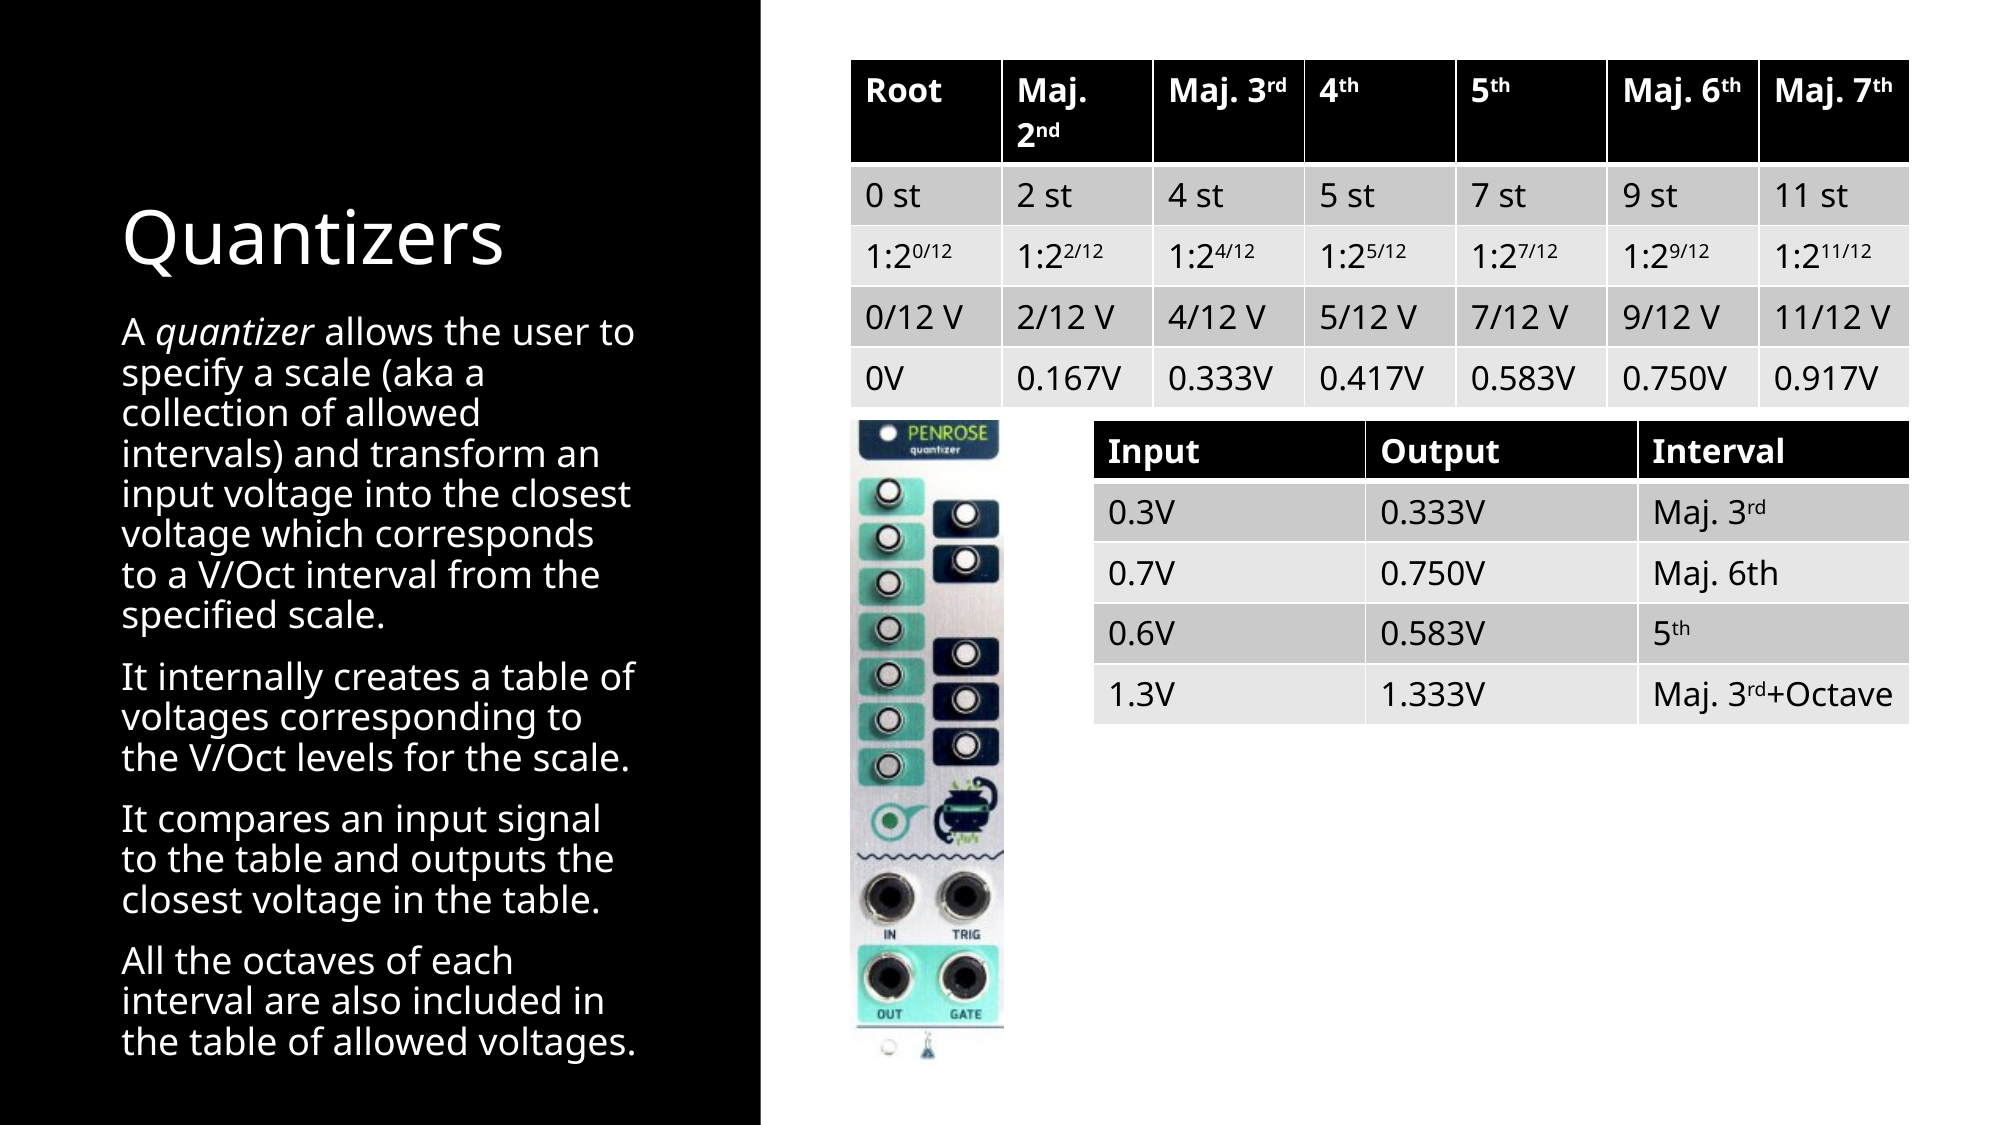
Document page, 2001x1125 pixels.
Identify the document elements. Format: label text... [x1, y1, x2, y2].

table_cell 0.917V [1760, 348, 1909, 407]
table_cell 0.417V [1305, 348, 1455, 407]
table_cell 4/12 V [1154, 287, 1304, 346]
table_cell 0.7V [1094, 543, 1365, 602]
table_cell Maj. 3rd+Octave [1639, 665, 1909, 724]
table_cell 1:25/12 [1305, 226, 1455, 285]
table_cell 1:22/12 [1003, 226, 1152, 285]
list A quantizer allows the user to specify a scale (aka a collection of allowed intervals) and transform an input voltage into the closest voltage which corresponds to a V/Oct interval from the specified scale. It internally creates a table of voltages corresponding to the V/Oct levels for the scale. It compares an input signal to the table and outputs the closest voltage in the table. All the octaves of each interval are also included in the table of allowed voltages. [106, 305, 656, 1052]
table_cell 1:20/12 [851, 226, 1001, 285]
table_header 5th [1457, 60, 1606, 162]
table_cell 0 st [851, 167, 1001, 225]
table_header 4th [1305, 60, 1455, 162]
table_header Output [1366, 421, 1637, 478]
table_header Root [851, 60, 1001, 162]
table_cell 0.583V [1457, 348, 1606, 407]
table_header Interval [1639, 421, 1909, 478]
table_cell 4 st [1154, 167, 1304, 225]
table_cell 5th [1639, 604, 1909, 663]
table_header Input [1094, 421, 1365, 478]
table_cell 0/12 V [851, 287, 1001, 346]
table_cell 0V [851, 348, 1001, 407]
table_cell 1:29/12 [1608, 226, 1758, 285]
table_cell 0.167V [1003, 348, 1152, 407]
table_cell 7 st [1457, 167, 1606, 225]
title Quantizers [106, 103, 708, 379]
table_cell 0.333V [1366, 484, 1637, 541]
table_cell 0.3V [1094, 484, 1365, 541]
table_cell 0.750V [1608, 348, 1758, 407]
table_cell Maj. 6th [1639, 543, 1909, 602]
table_cell 2/12 V [1003, 287, 1152, 346]
table_cell 11 st [1760, 167, 1909, 225]
table_cell 7/12 V [1457, 287, 1606, 346]
table_cell 11/12 V [1760, 287, 1909, 346]
table_cell 2 st [1003, 167, 1152, 225]
table_cell 5 st [1305, 167, 1455, 225]
table_header Maj. 7th [1760, 60, 1909, 162]
table_header Maj. 2nd [1003, 60, 1152, 162]
table_header Maj. 3rd [1154, 60, 1304, 162]
table_cell 1:27/12 [1457, 226, 1606, 285]
text_box [760, 0, 2000, 1125]
table_cell 5/12 V [1305, 287, 1455, 346]
table_cell 0.583V [1366, 604, 1637, 663]
table_cell 1.3V [1094, 665, 1365, 724]
table_cell 1:24/12 [1154, 226, 1304, 285]
picture [849, 420, 1004, 1067]
table_cell 1.333V [1366, 665, 1637, 724]
table_cell 1:211/12 [1760, 226, 1909, 285]
table_cell 0.750V [1366, 543, 1637, 602]
table_cell 9 st [1608, 167, 1758, 225]
table_cell Maj. 3rd [1639, 484, 1909, 541]
table_header Maj. 6th [1608, 60, 1758, 162]
table_cell 9/12 V [1608, 287, 1758, 346]
table_cell 0.333V [1154, 348, 1304, 407]
table_cell 0.6V [1094, 604, 1365, 663]
